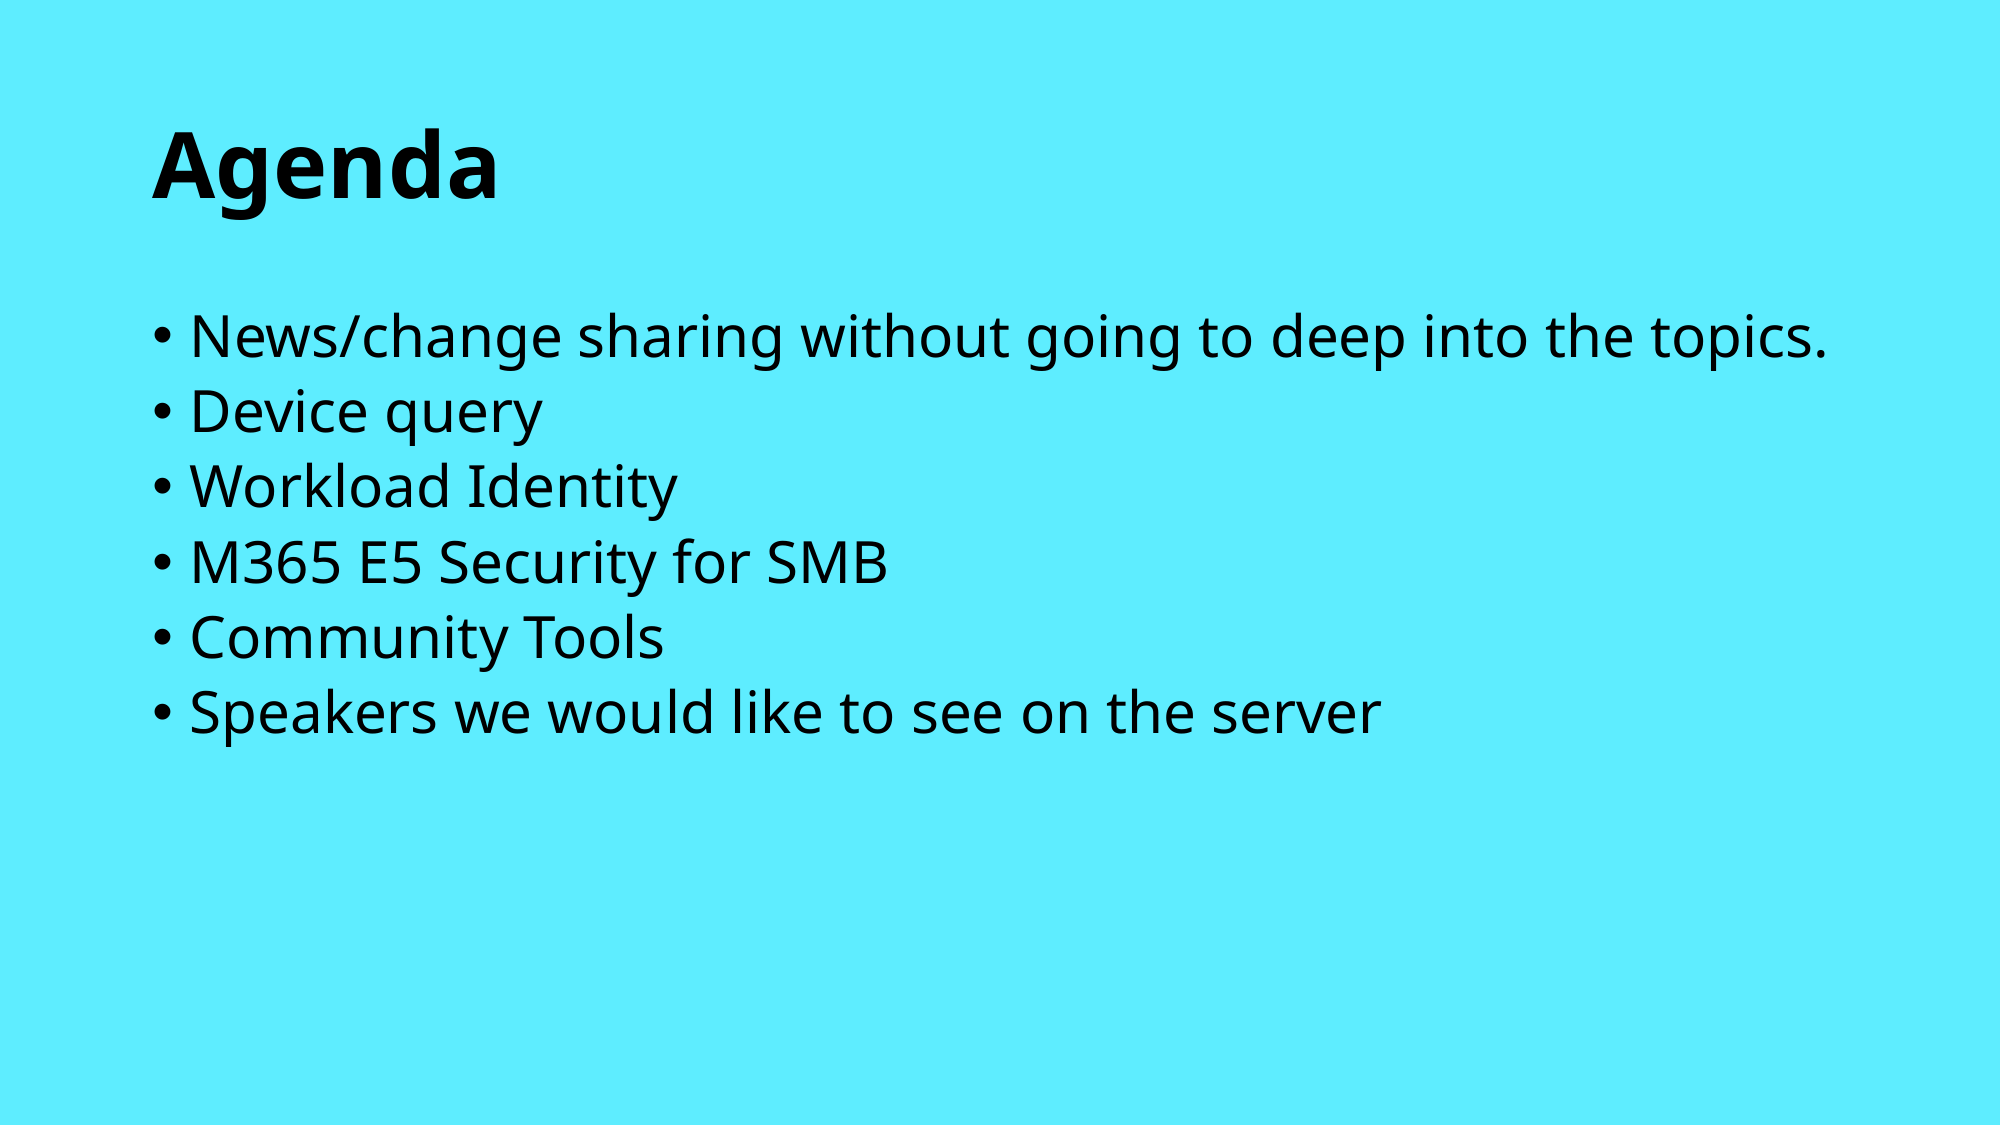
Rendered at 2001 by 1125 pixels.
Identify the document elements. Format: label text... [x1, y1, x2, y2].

title Agenda [137, 59, 1863, 278]
list News/change sharing without going to deep into the topics. Device query Workload Identity M365 E5 Security for SMB Community Tools Speakers we would like to see on the server [137, 299, 1863, 1014]
